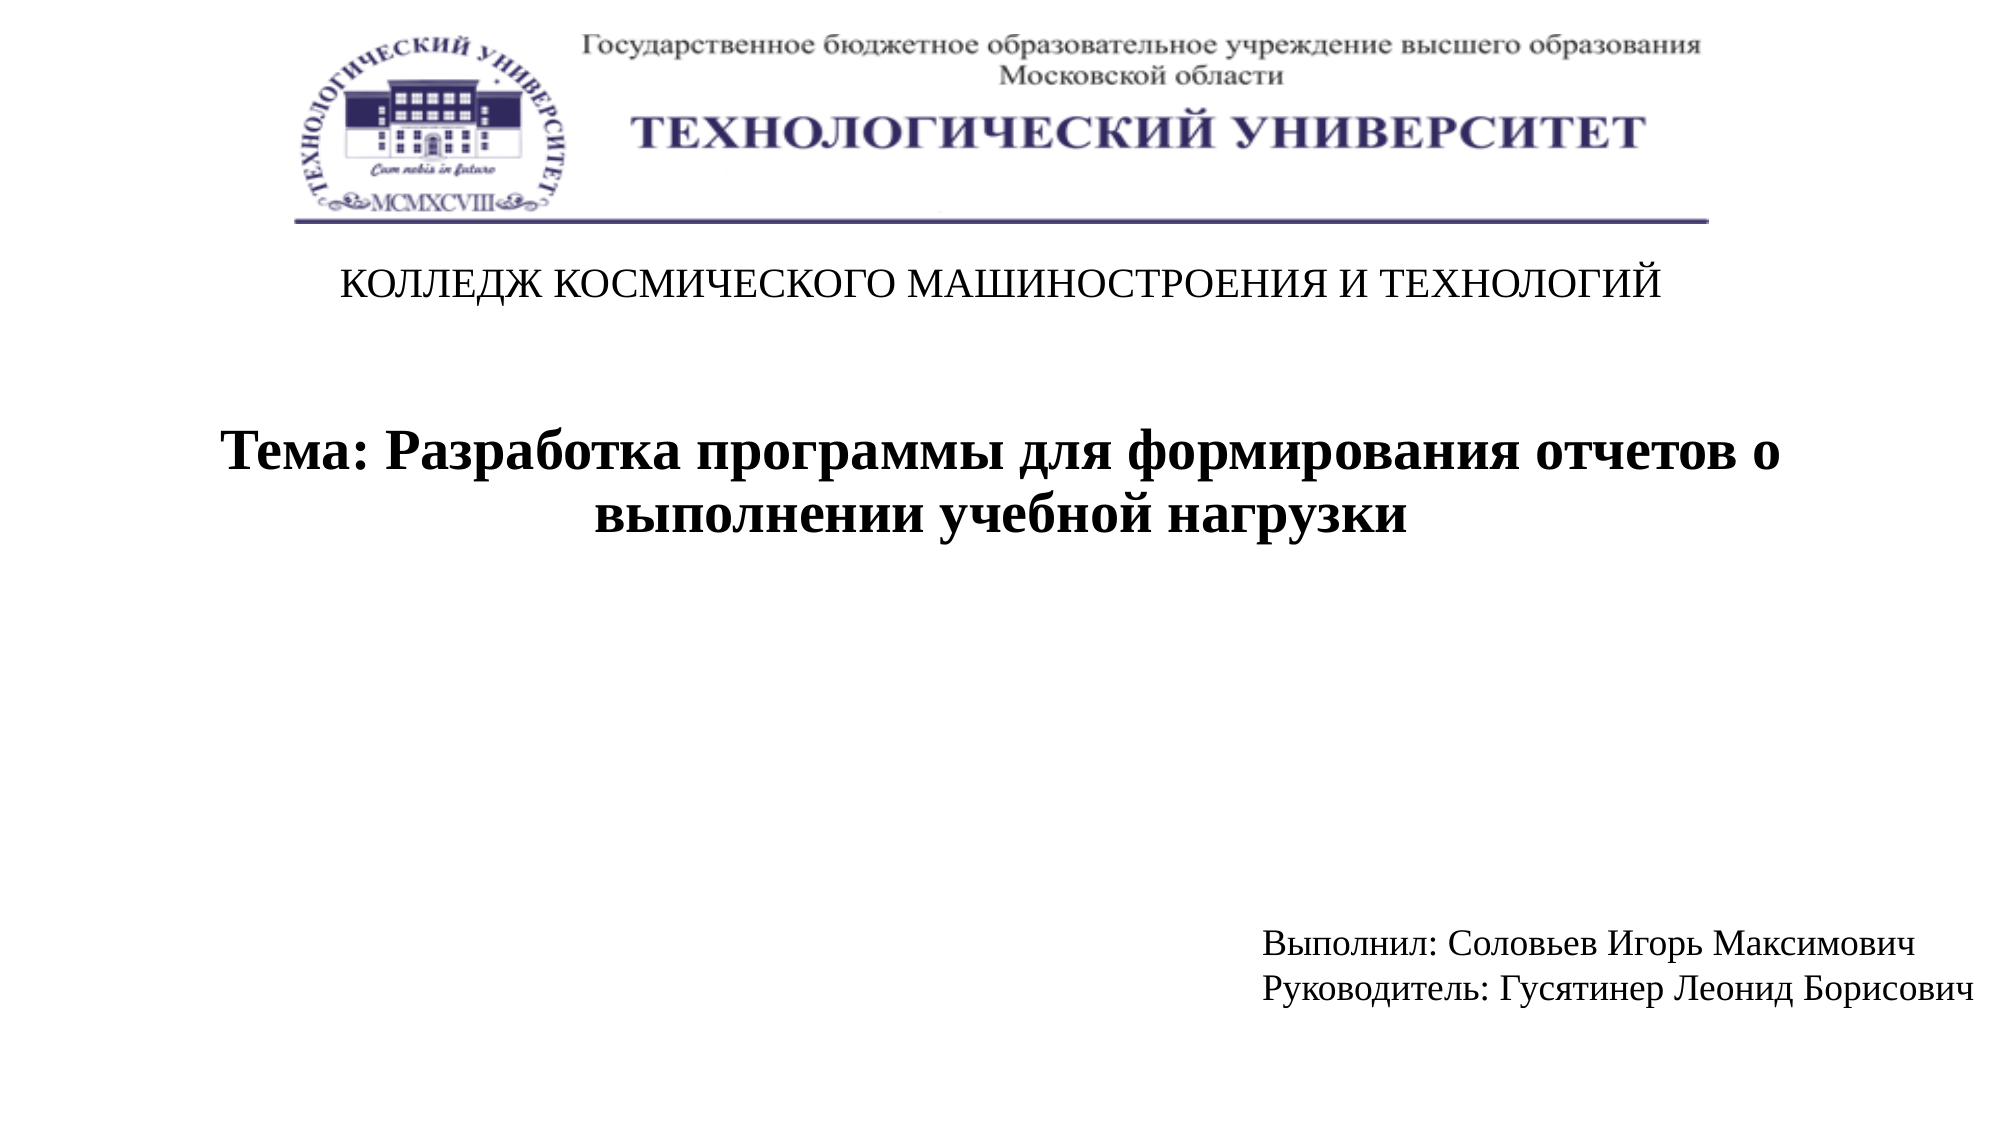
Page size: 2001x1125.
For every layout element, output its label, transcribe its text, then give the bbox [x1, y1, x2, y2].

subtitle Тема: Разработка программы для формирования отчетов о выполнении учебной нагрузки [142, 411, 1861, 555]
text_box Выполнил: Соловьев Игорь Максимович Руководитель: Гусятинер Леонид Борисович [1247, 910, 2000, 1016]
picture [294, 34, 1709, 224]
title КОЛЛЕДЖ КОСМИЧЕСКОГО МАШИНОСТРОЕНИЯ И ТЕХНОЛОГИЙ [142, 223, 1861, 315]
